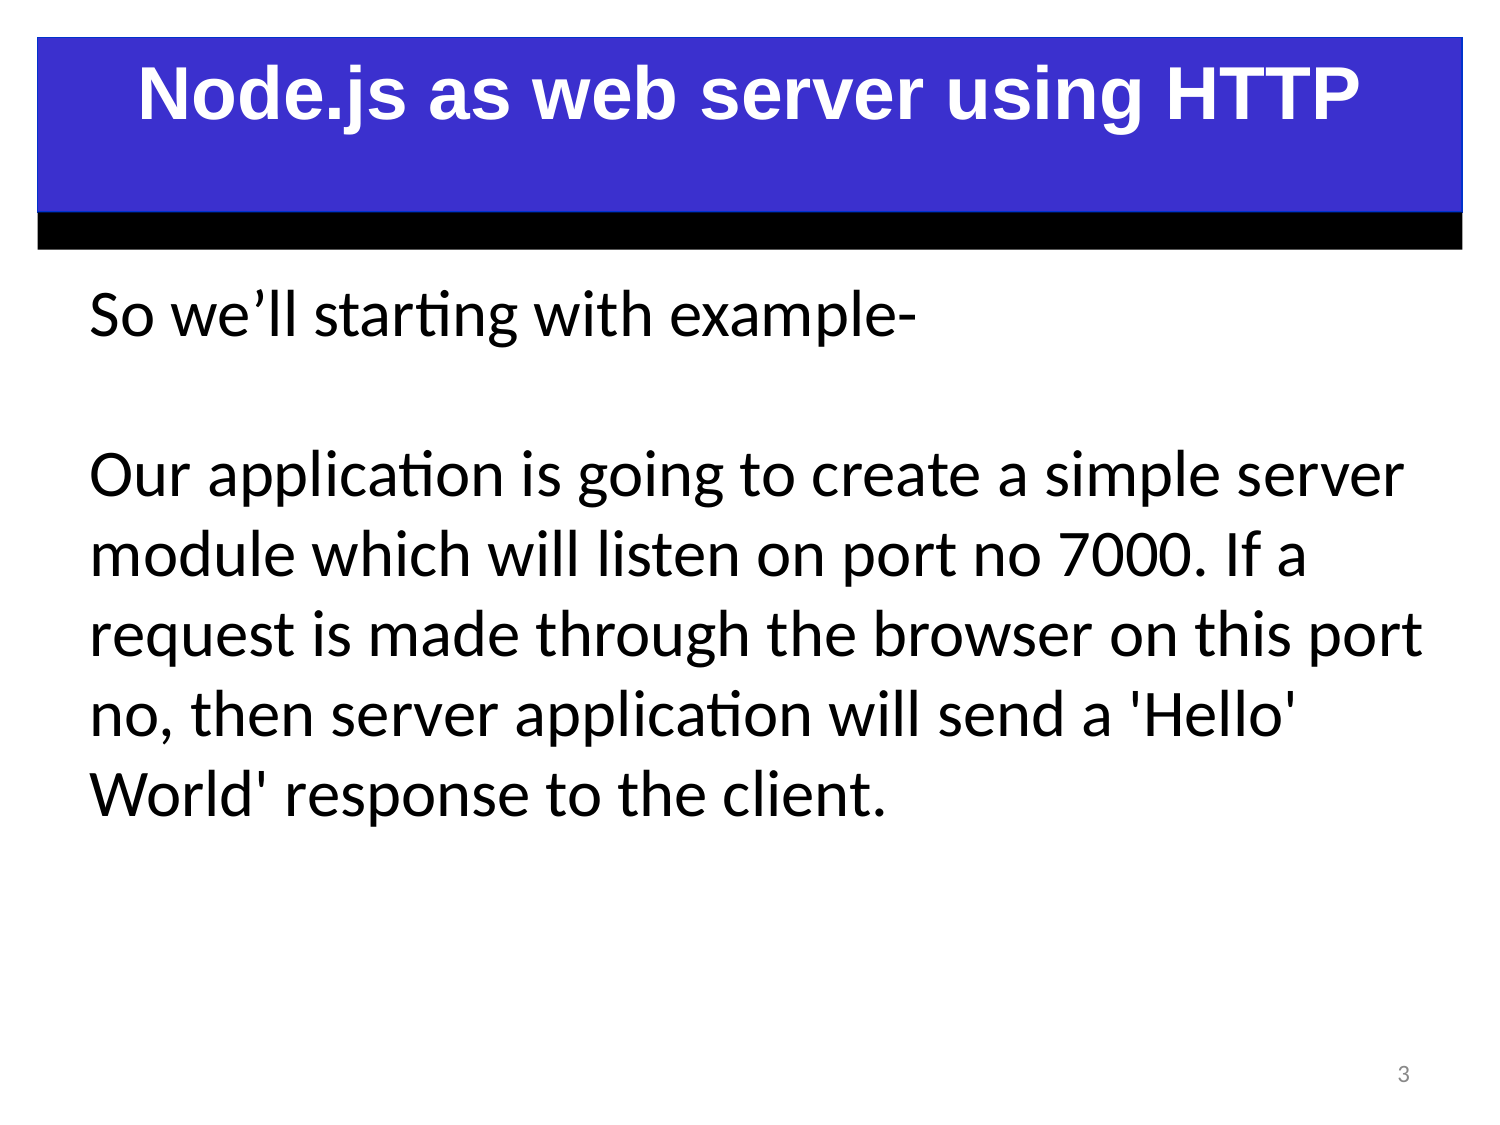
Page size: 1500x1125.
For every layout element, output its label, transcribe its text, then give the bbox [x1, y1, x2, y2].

text_box <number> [1074, 1042, 1425, 1103]
text_box Node.js as web server using HTTP [50, 37, 1450, 213]
text_box So we’ll starting with example- Our application is going to create a simple server module which will listen on port no 7000. If a request is made through the browser on this port no, then server application will send a 'Hello' World' response to the client. [74, 262, 1480, 1125]
